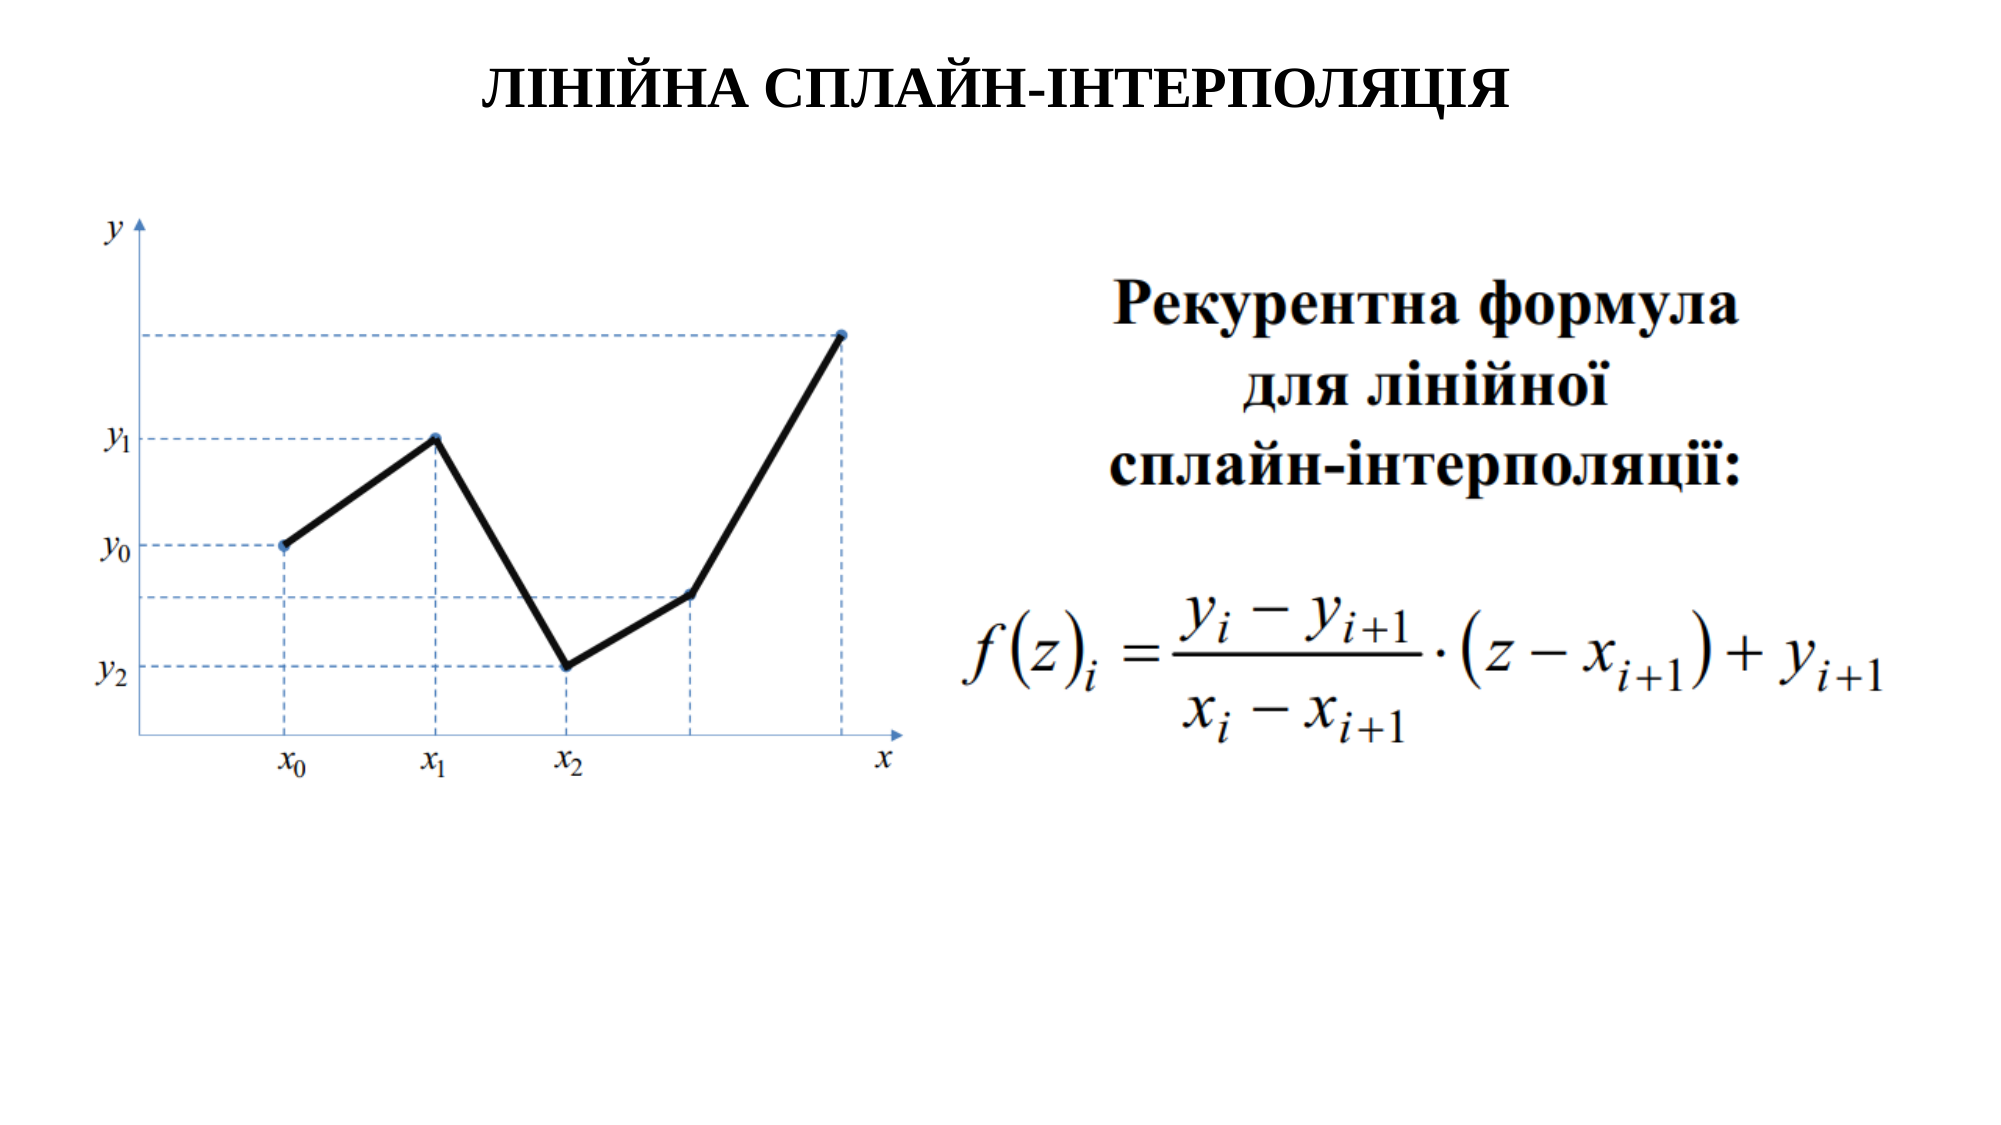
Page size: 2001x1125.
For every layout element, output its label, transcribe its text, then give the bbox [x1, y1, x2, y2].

picture [79, 199, 916, 799]
picture [942, 243, 1909, 799]
text_box ЛІНІЙНА СПЛАЙН-ІНТЕРПОЛЯЦІЯ [468, 41, 1526, 126]
